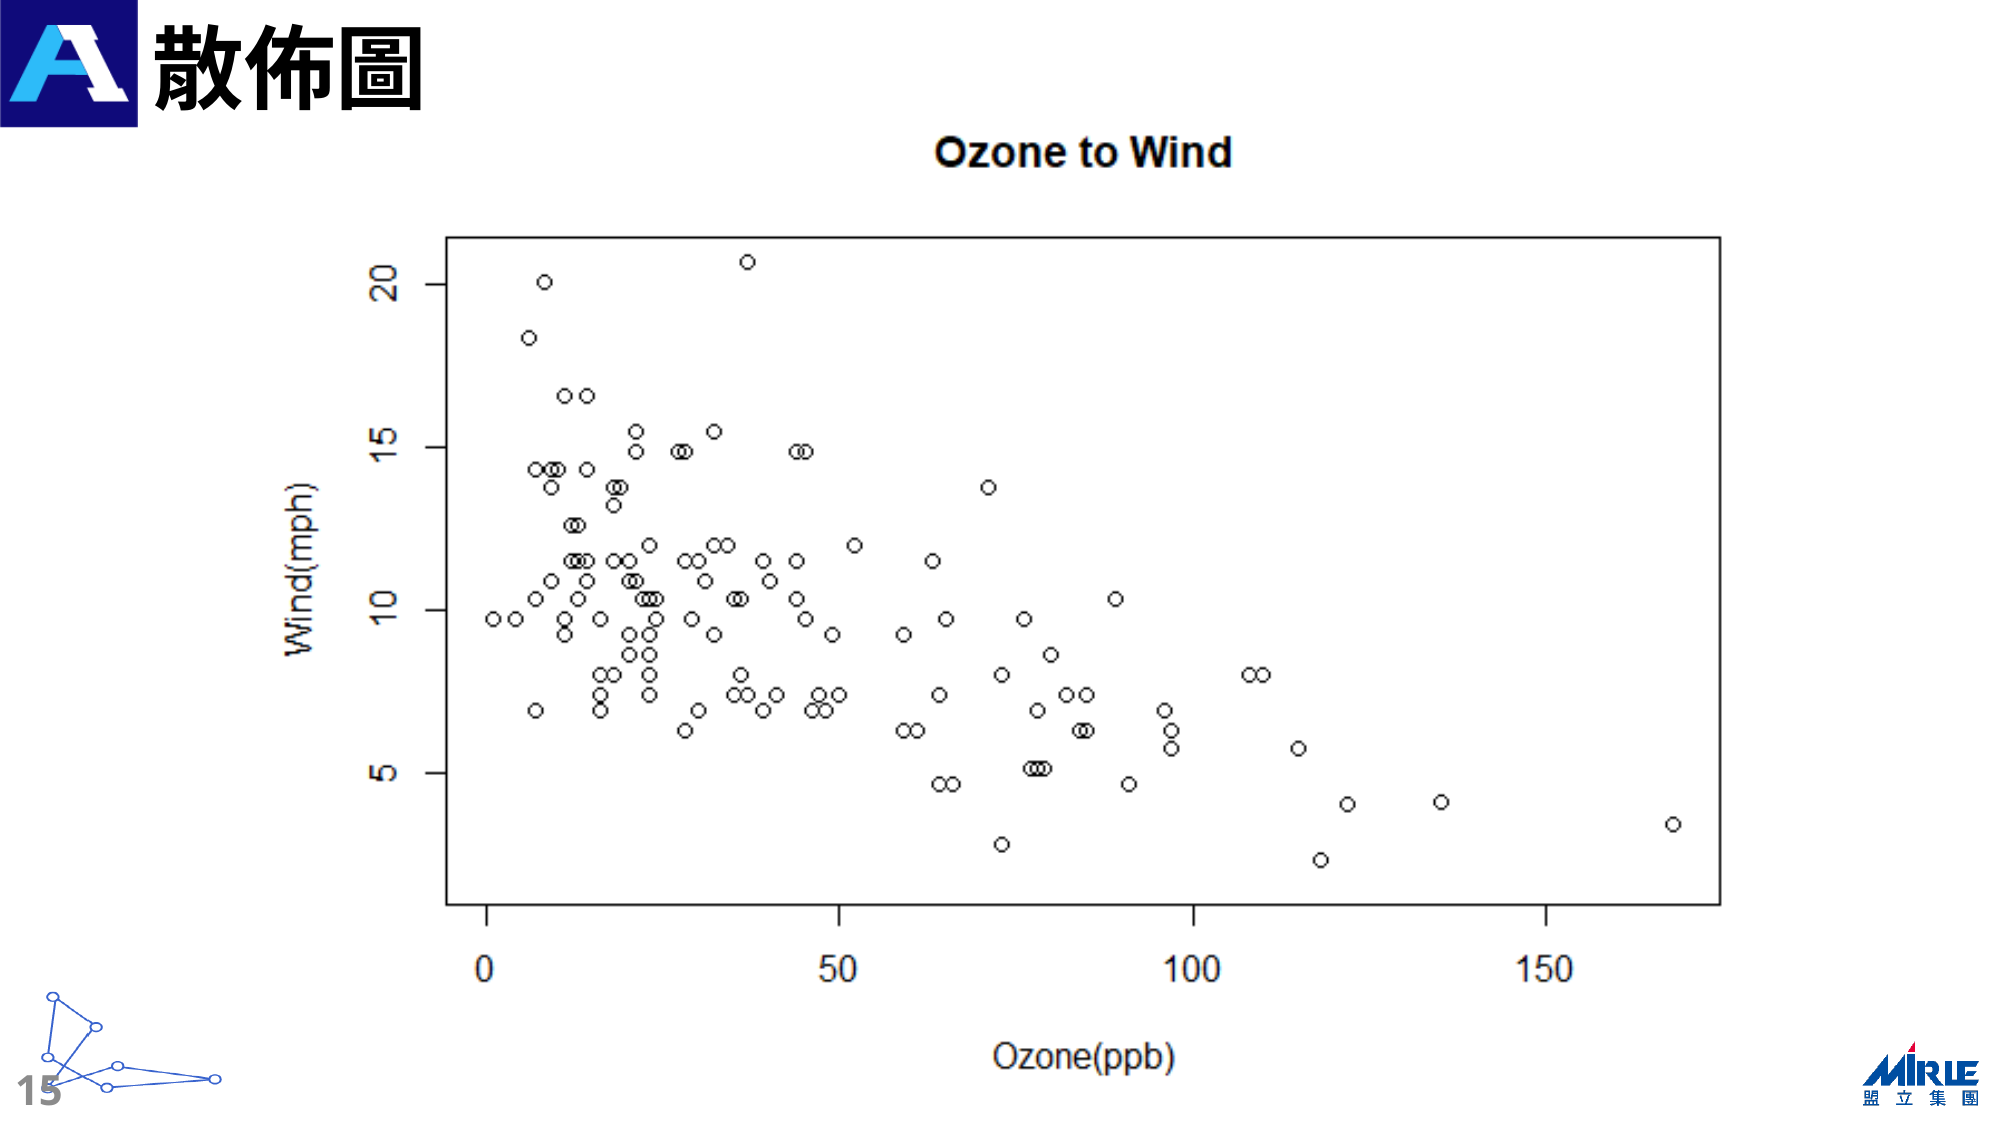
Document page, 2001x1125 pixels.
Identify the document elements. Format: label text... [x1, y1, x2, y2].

title 散佈圖 [137, 0, 1863, 145]
picture [1851, 1028, 1987, 1117]
picture [16, 979, 235, 1062]
picture [0, 0, 137, 128]
picture [271, 130, 1728, 1084]
slide_number 15 [0, 1062, 450, 1122]
